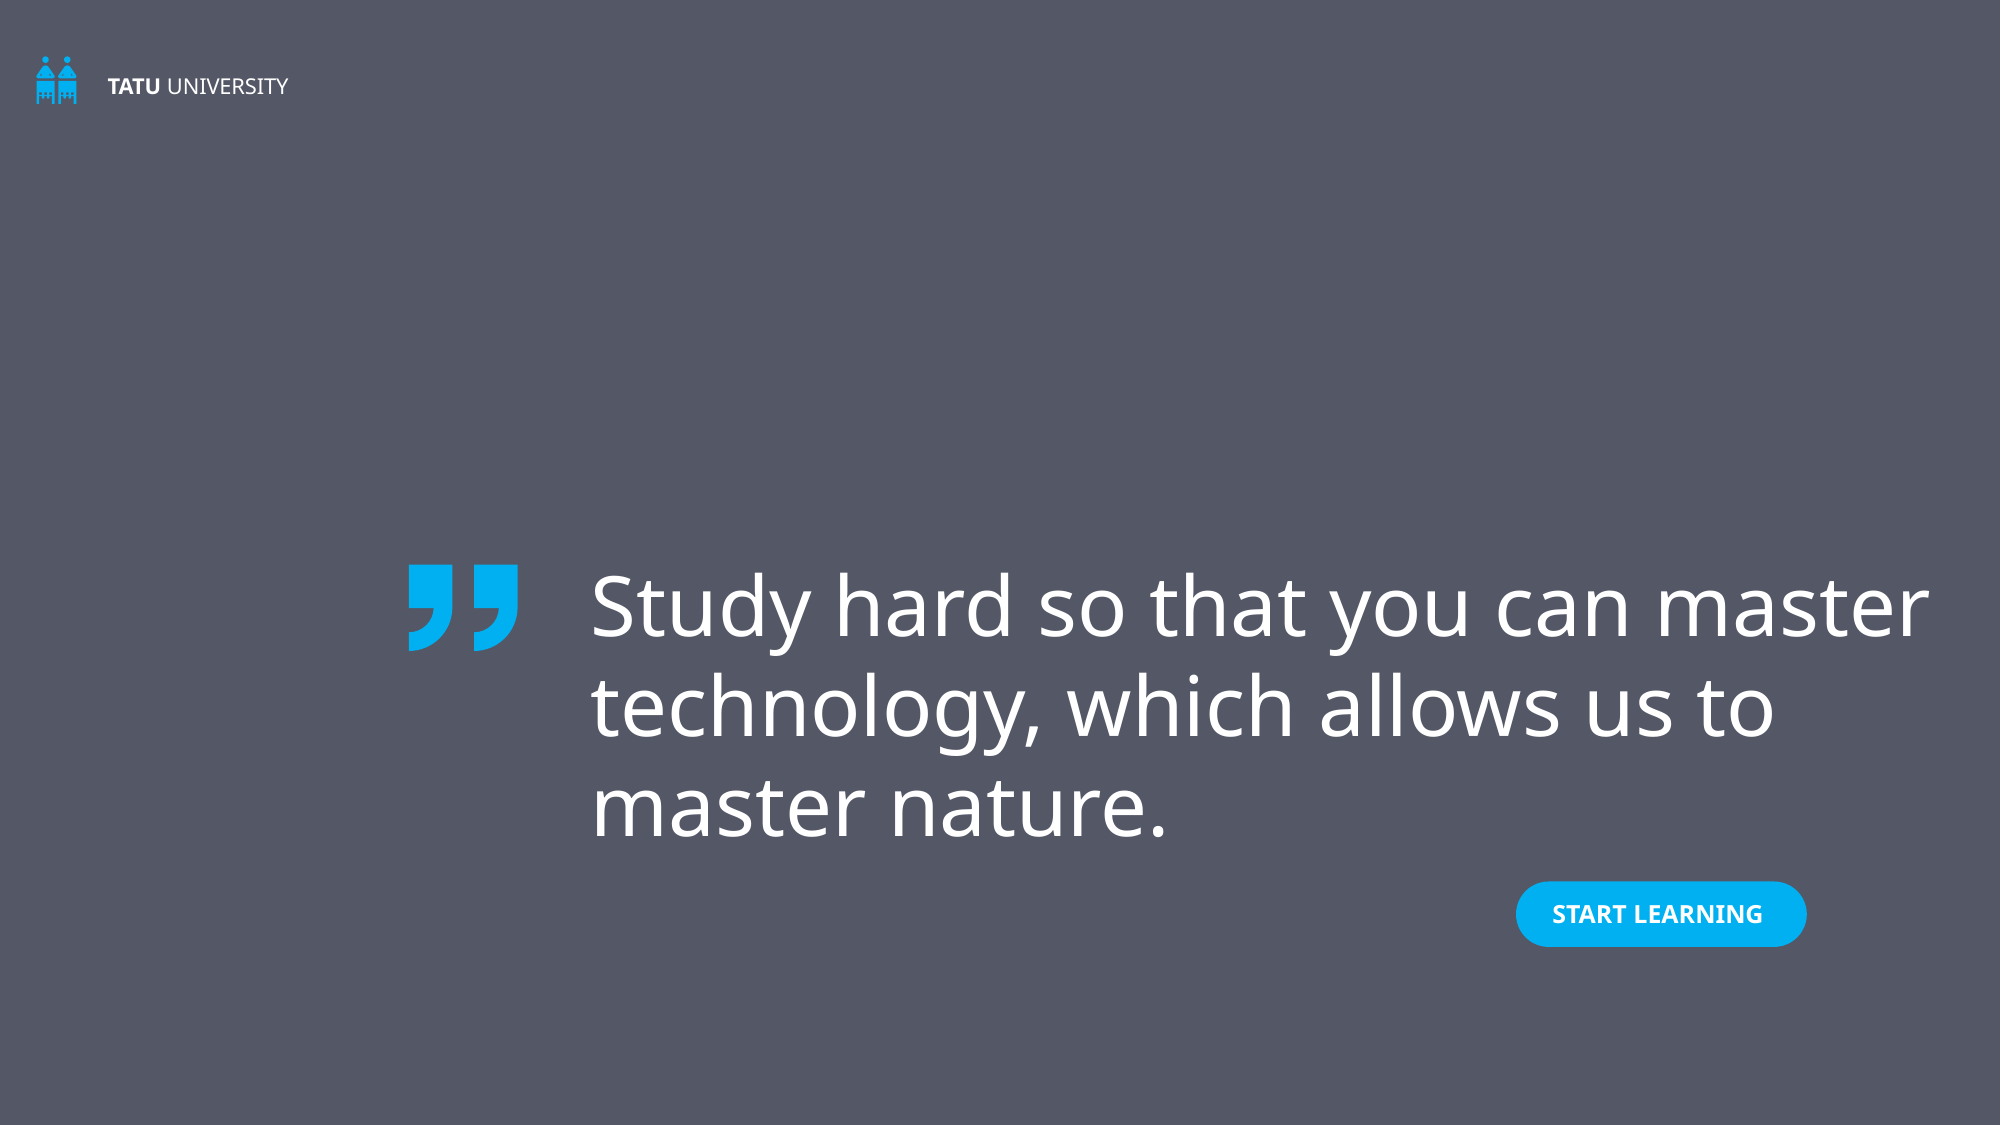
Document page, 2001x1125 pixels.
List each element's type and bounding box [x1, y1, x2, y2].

text_box [1515, 881, 1807, 947]
picture [0, 0, 2000, 1125]
text_box [36, 56, 319, 108]
text_box [408, 564, 518, 650]
